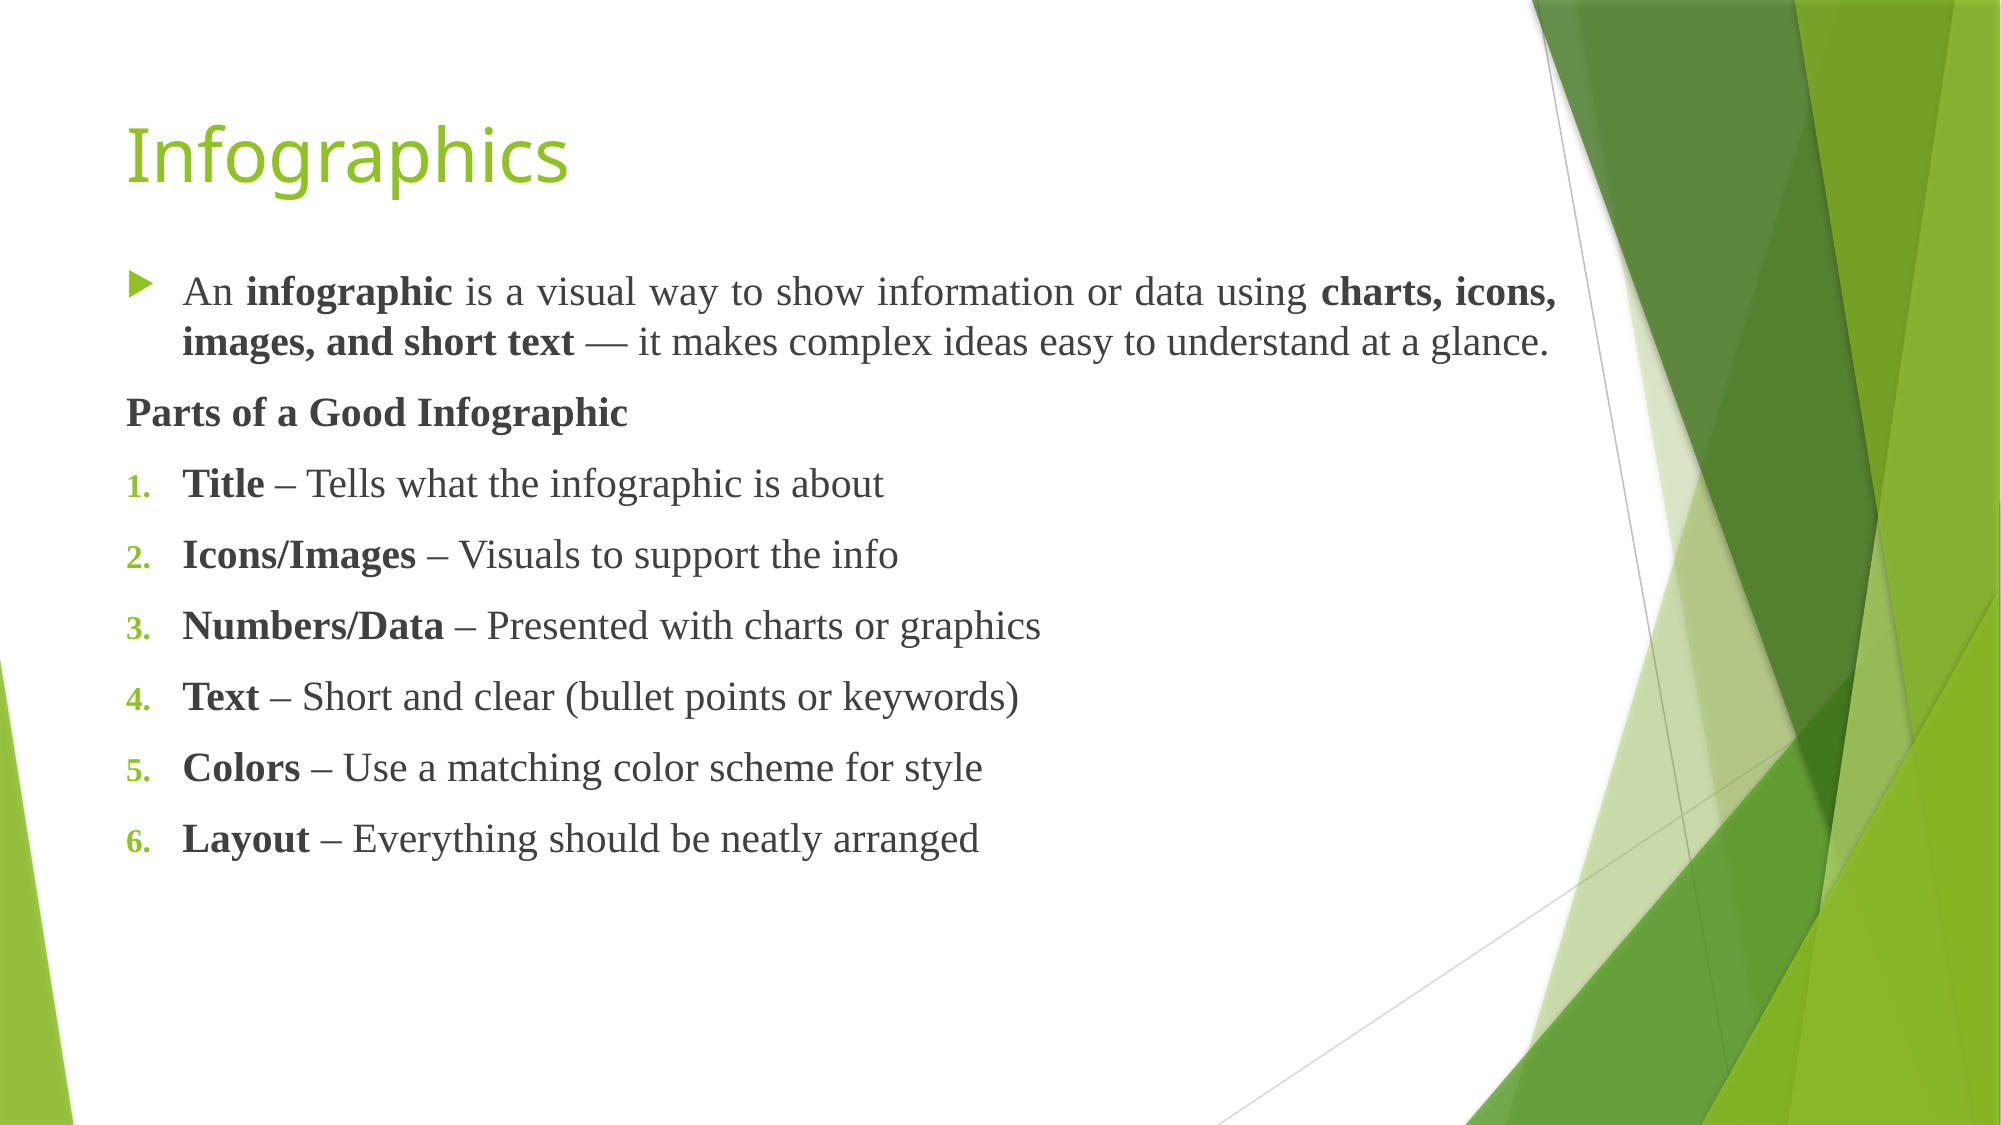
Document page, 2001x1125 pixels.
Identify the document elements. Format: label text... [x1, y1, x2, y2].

title Infographics [111, 99, 1522, 256]
list An infographic is a visual way to show information or data using charts, icons, images, and short text — it makes complex ideas easy to understand at a glance. Parts of a Good Infographic Title – Tells what the infographic is about Icons/Images – Visuals to support the info Numbers/Data – Presented with charts or graphics Text – Short and clear (bullet points or keywords) Colors – Use a matching color scheme for style Layout – Everything should be neatly arranged [111, 256, 1572, 992]
